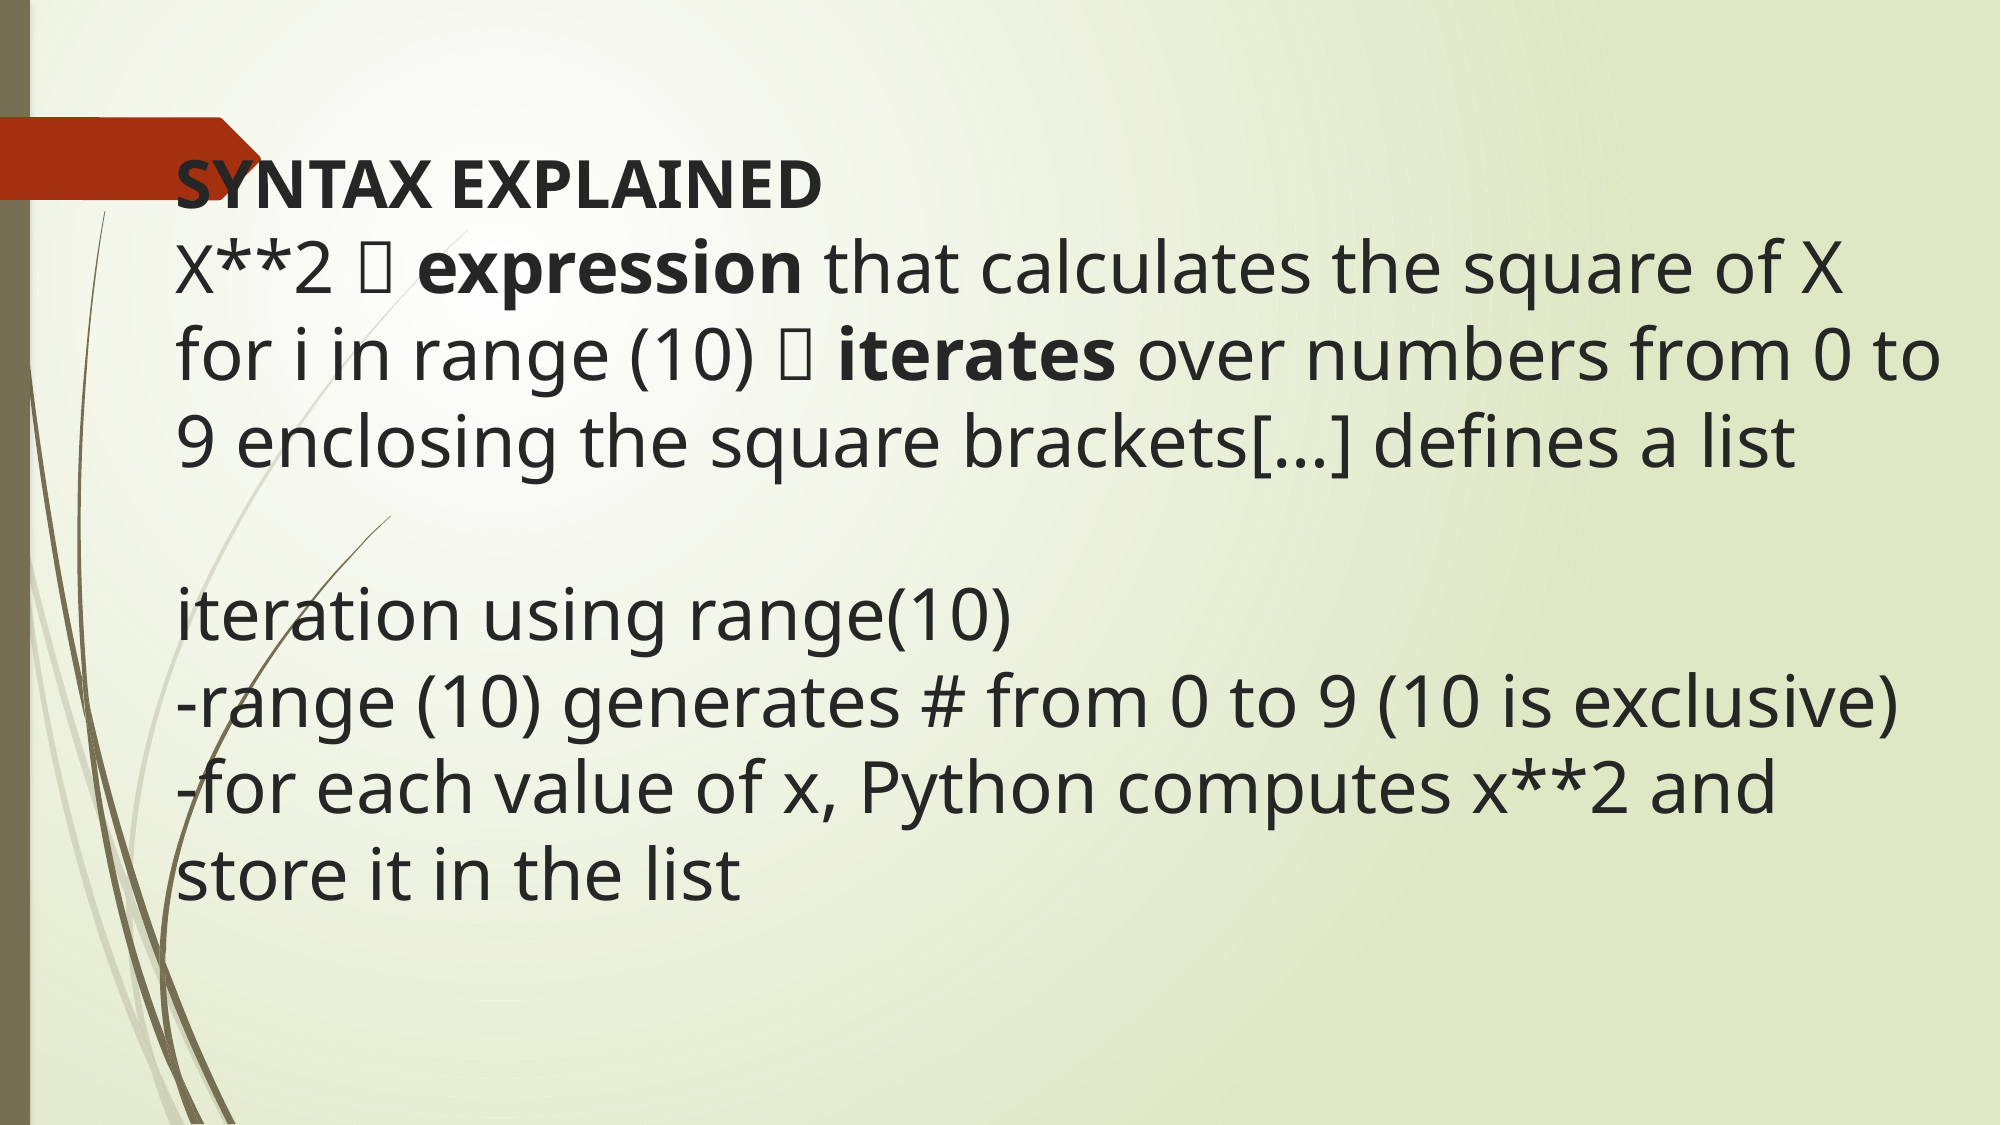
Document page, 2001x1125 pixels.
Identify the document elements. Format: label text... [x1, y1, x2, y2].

title SYNTAX EXPLAINED X**2  expression that calculates the square of X for i in range (10)  iterates over numbers from 0 to 9 enclosing the square brackets[…] defines a list iteration using range(10) -range (10) generates # from 0 to 9 (10 is exclusive) -for each value of x, Python computes x**2 and store it in the list [160, 133, 1961, 1072]
